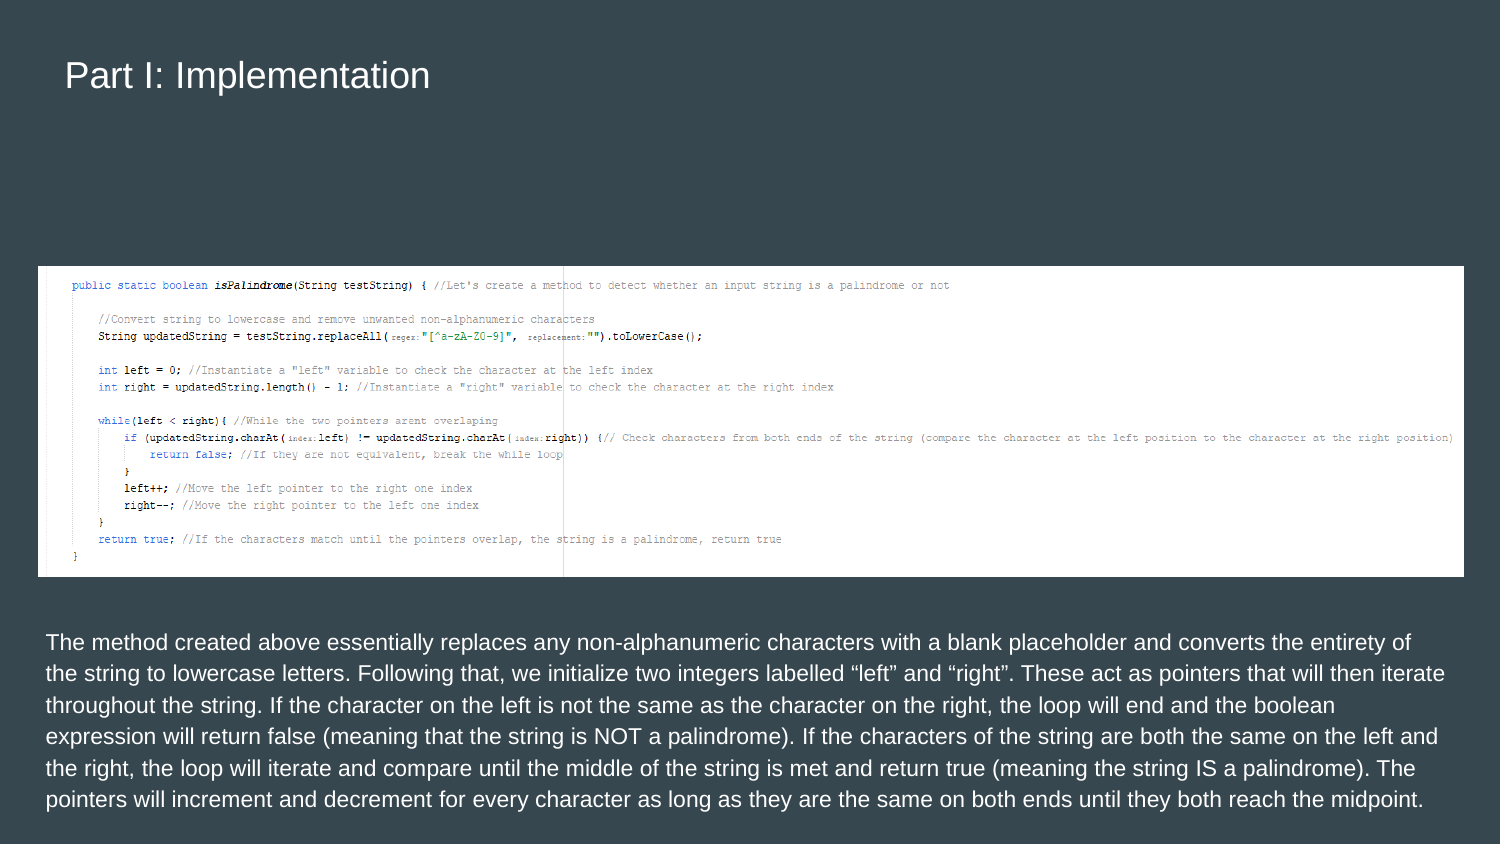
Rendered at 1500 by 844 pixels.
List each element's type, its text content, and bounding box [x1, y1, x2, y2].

text_box The method created above essentially replaces any non-alphanumeric characters with a blank placeholder and converts the entirety of the string to lowercase letters. Following that, we initialize two integers labelled “left” and “right”. These act as pointers that will then iterate throughout the string. If the character on the left is not the same as the character on the right, the loop will end and the boolean expression will return false (meaning that the string is NOT a palindrome). If the characters of the string are both the same on the left and the right, the loop will iterate and compare until the middle of the string is met and return true (meaning the string IS a palindrome). The pointers will increment and decrement for every character as long as they are the same on both ends until they both reach the midpoint. [30, 607, 1464, 806]
text_box Part I: Implementation [49, 35, 644, 121]
picture [38, 266, 1464, 578]
